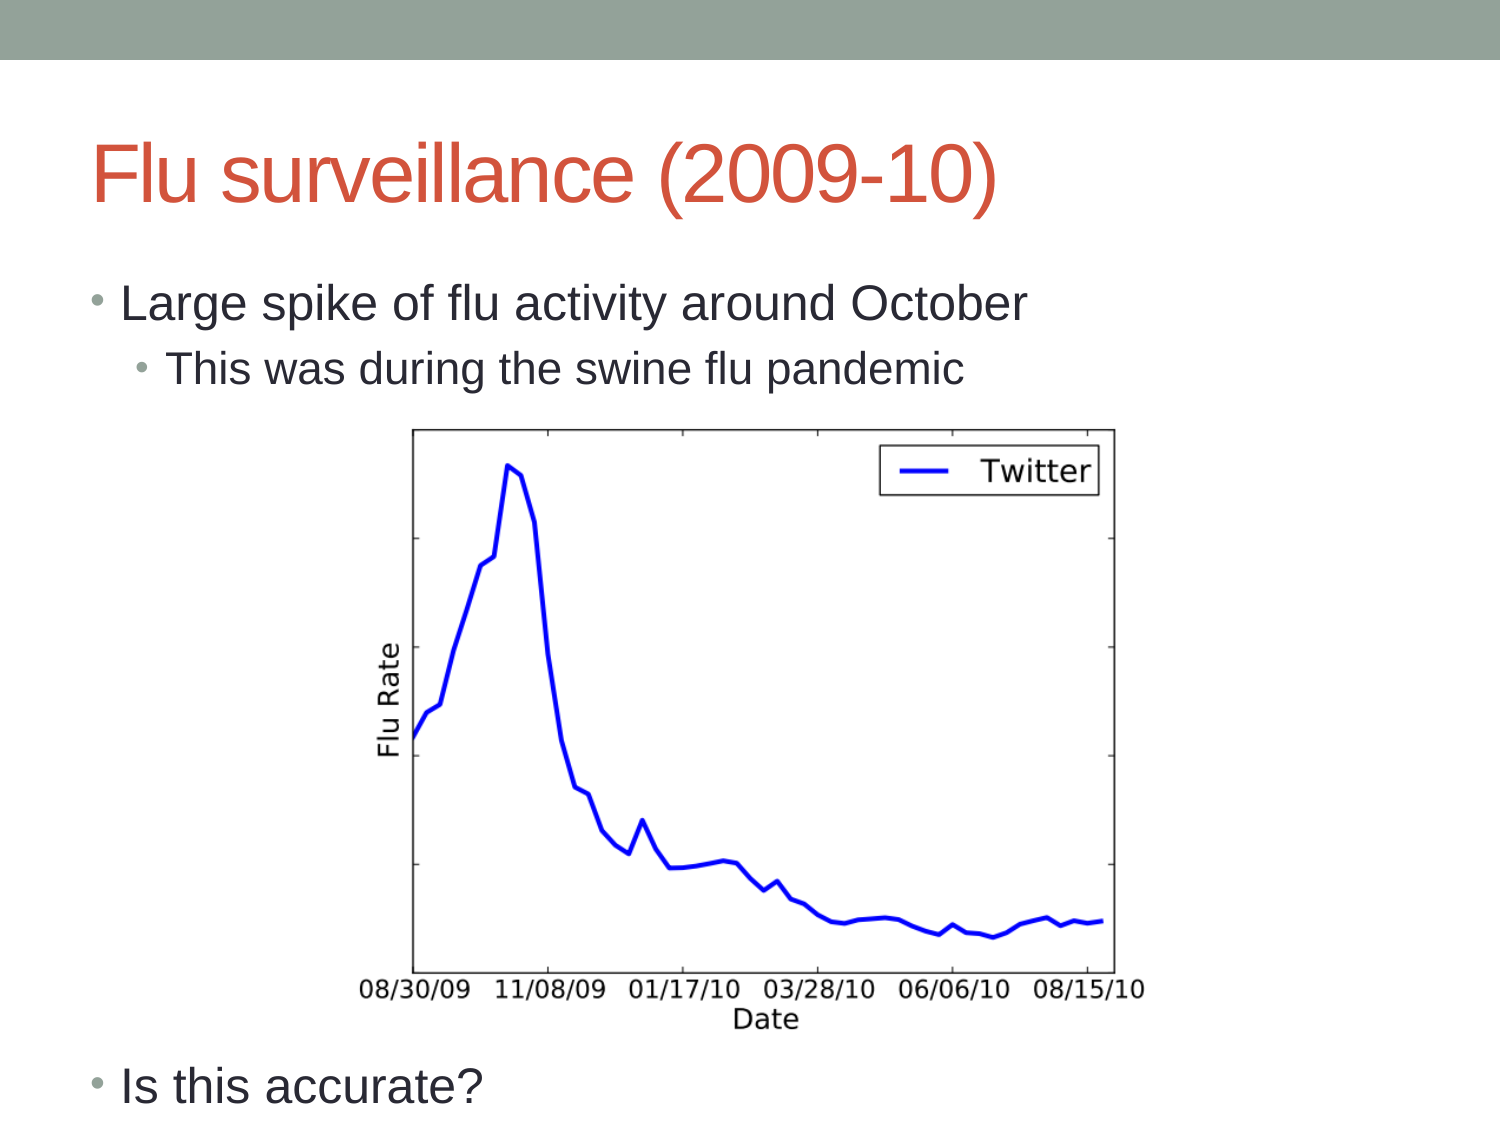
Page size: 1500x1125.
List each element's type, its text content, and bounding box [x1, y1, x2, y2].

picture [300, 361, 1203, 1039]
title Flu surveillance (2009-10) [75, 87, 1425, 250]
list Large spike of flu activity around October This was during the swine flu pandemic Is this accurate? [75, 262, 1425, 1125]
